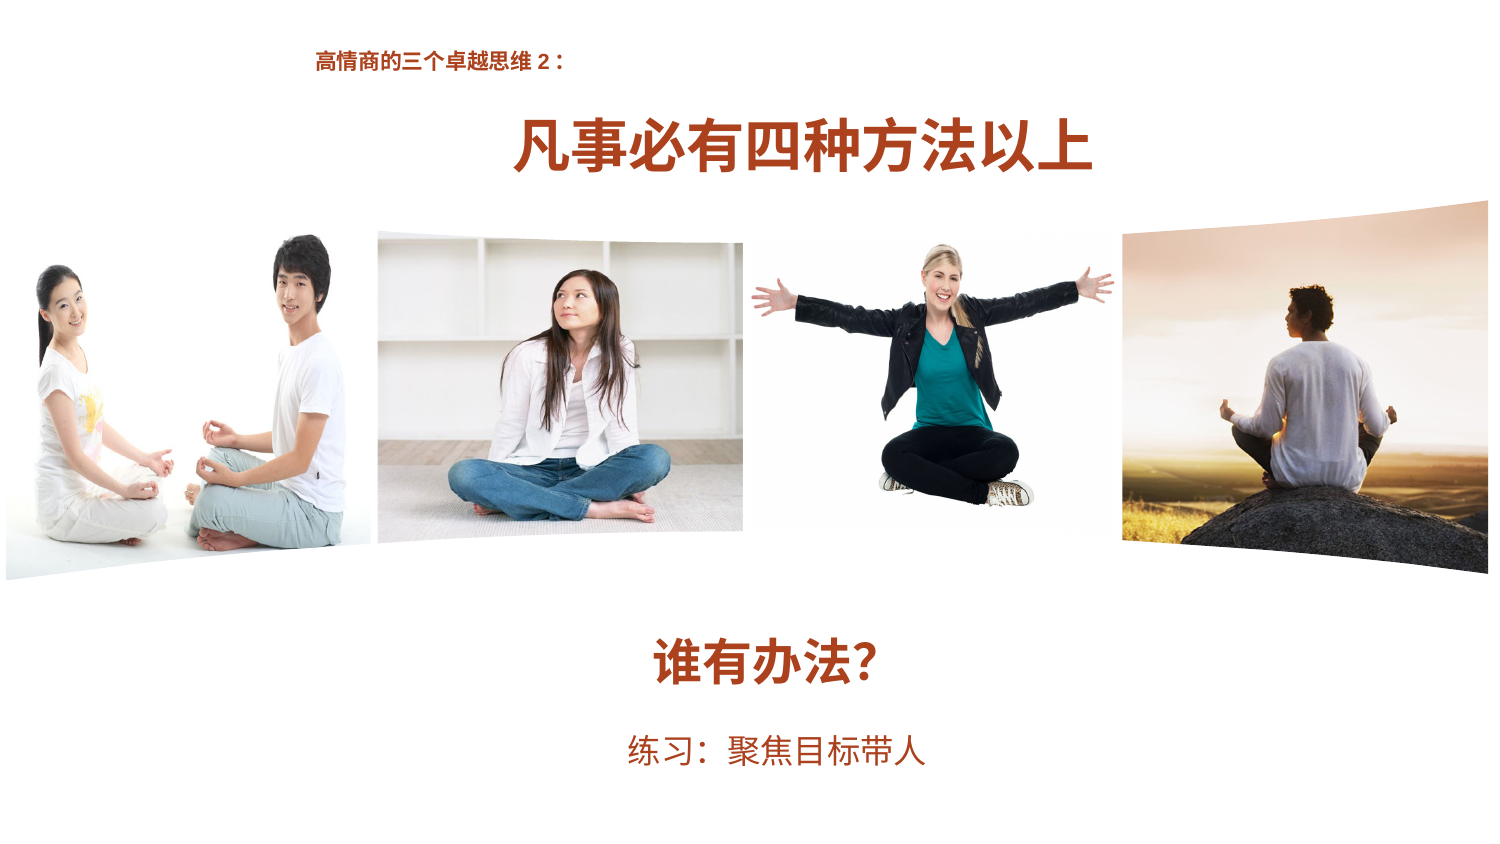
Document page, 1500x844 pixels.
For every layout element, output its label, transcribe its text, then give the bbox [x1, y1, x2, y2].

text_box [5, 193, 371, 581]
text_box [1122, 200, 1489, 574]
text_box [750, 230, 1117, 537]
text_box 高情商的三个卓越思维2： 凡事必有四种方法以上 [315, 32, 1292, 179]
text_box 谁有办法？ 练习：聚焦目标带人 [100, 564, 1455, 801]
text_box [377, 230, 744, 544]
